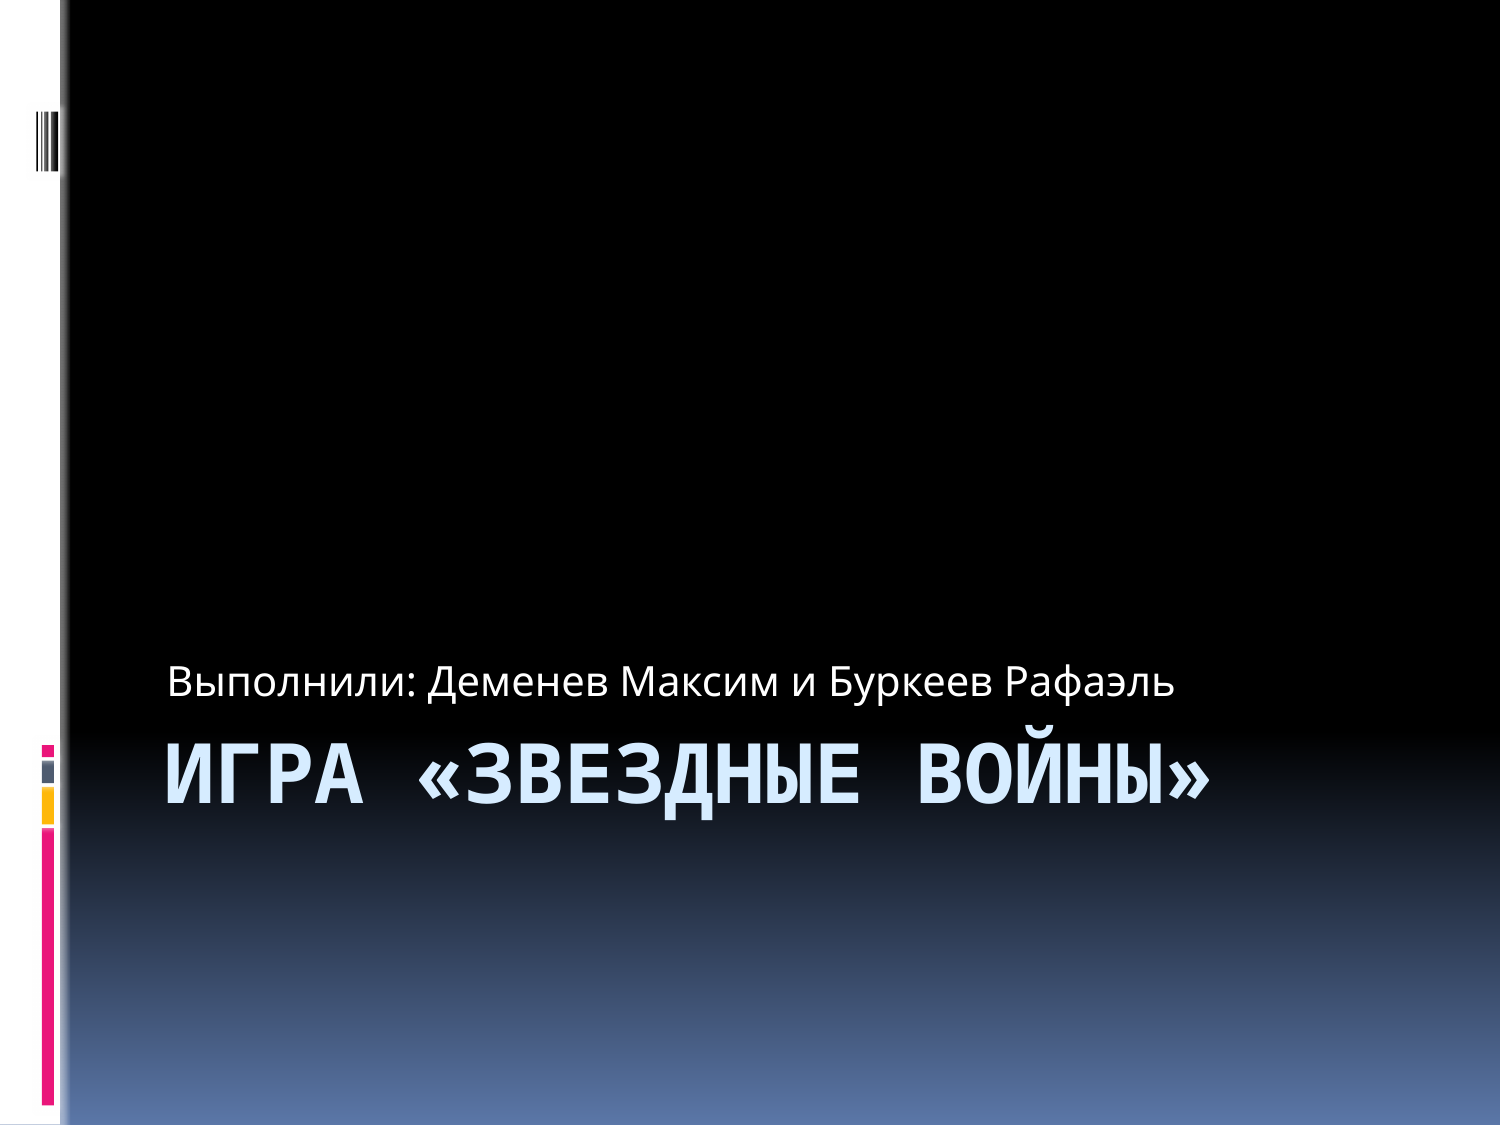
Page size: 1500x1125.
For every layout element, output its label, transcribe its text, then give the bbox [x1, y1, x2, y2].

title Игра «Звездные войны» [150, 713, 1425, 1037]
subtitle Выполнили: Деменев Максим и Буркеев Рафаэль [150, 464, 1425, 713]
